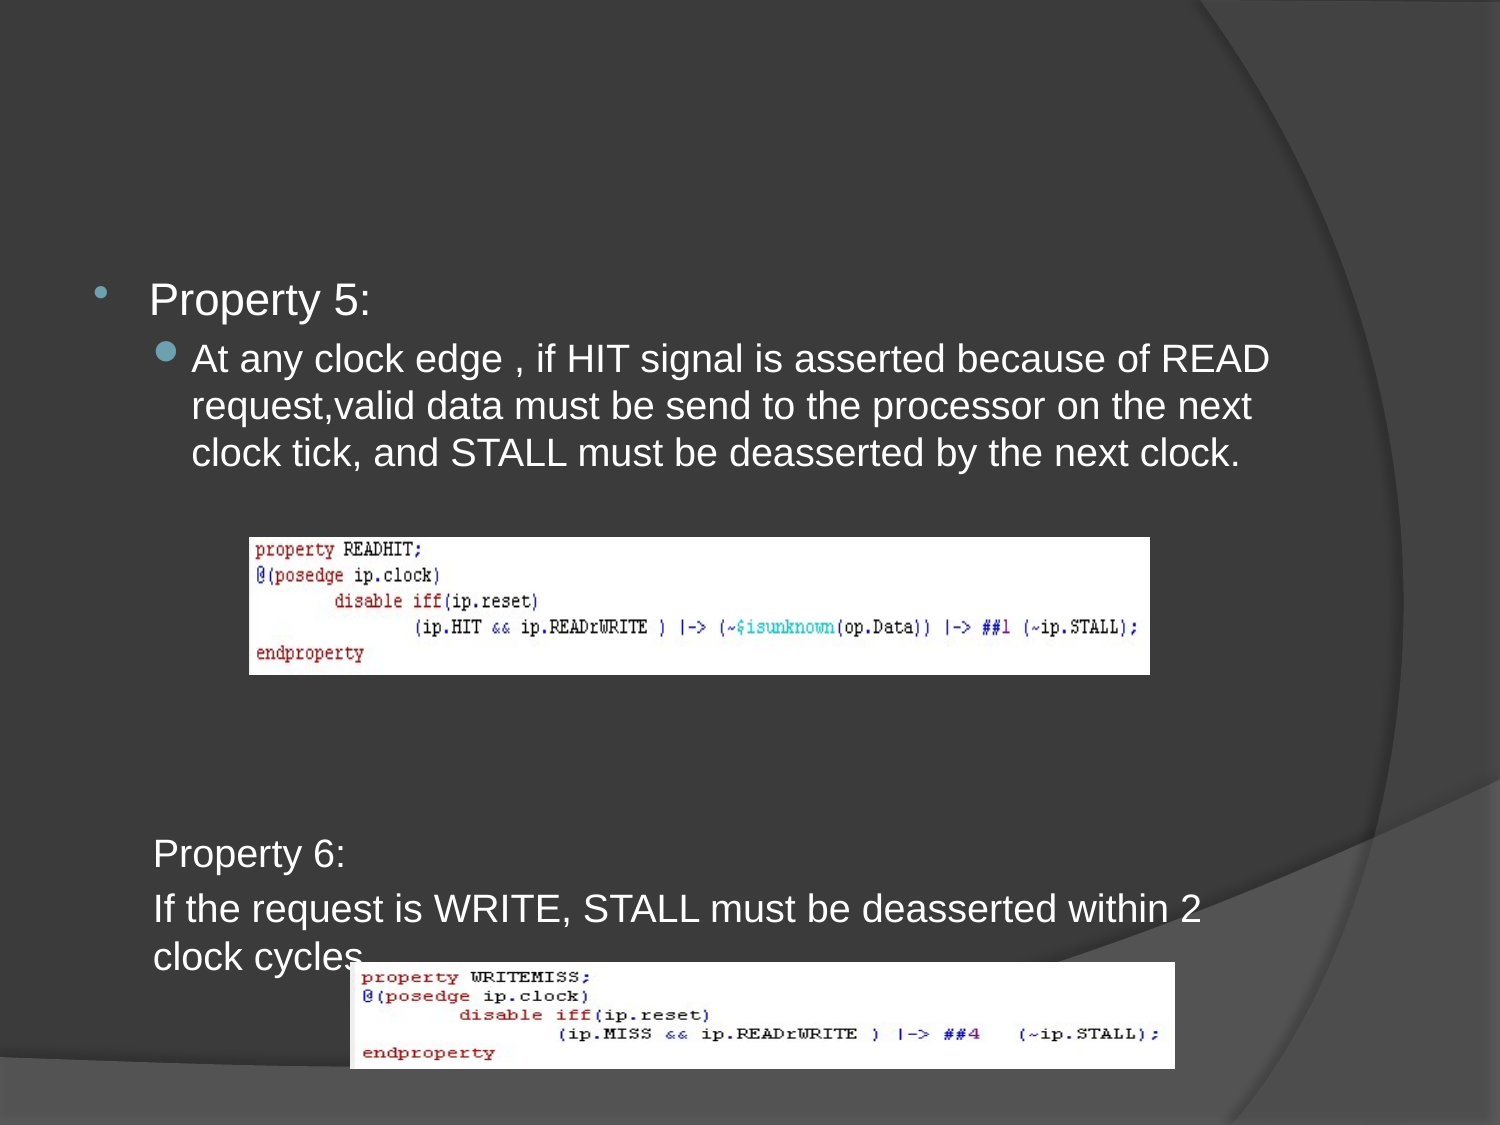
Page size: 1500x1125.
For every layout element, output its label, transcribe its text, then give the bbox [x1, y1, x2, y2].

picture [249, 537, 1151, 676]
list Property 5: At any clock edge , if HIT signal is asserted because of READ request,valid data must be send to the processor on the next clock tick, and STALL must be deasserted by the next clock. Property 6: If the request is WRITE, STALL must be deasserted within 2 clock cycles. [75, 262, 1300, 1005]
picture [349, 962, 1176, 1069]
